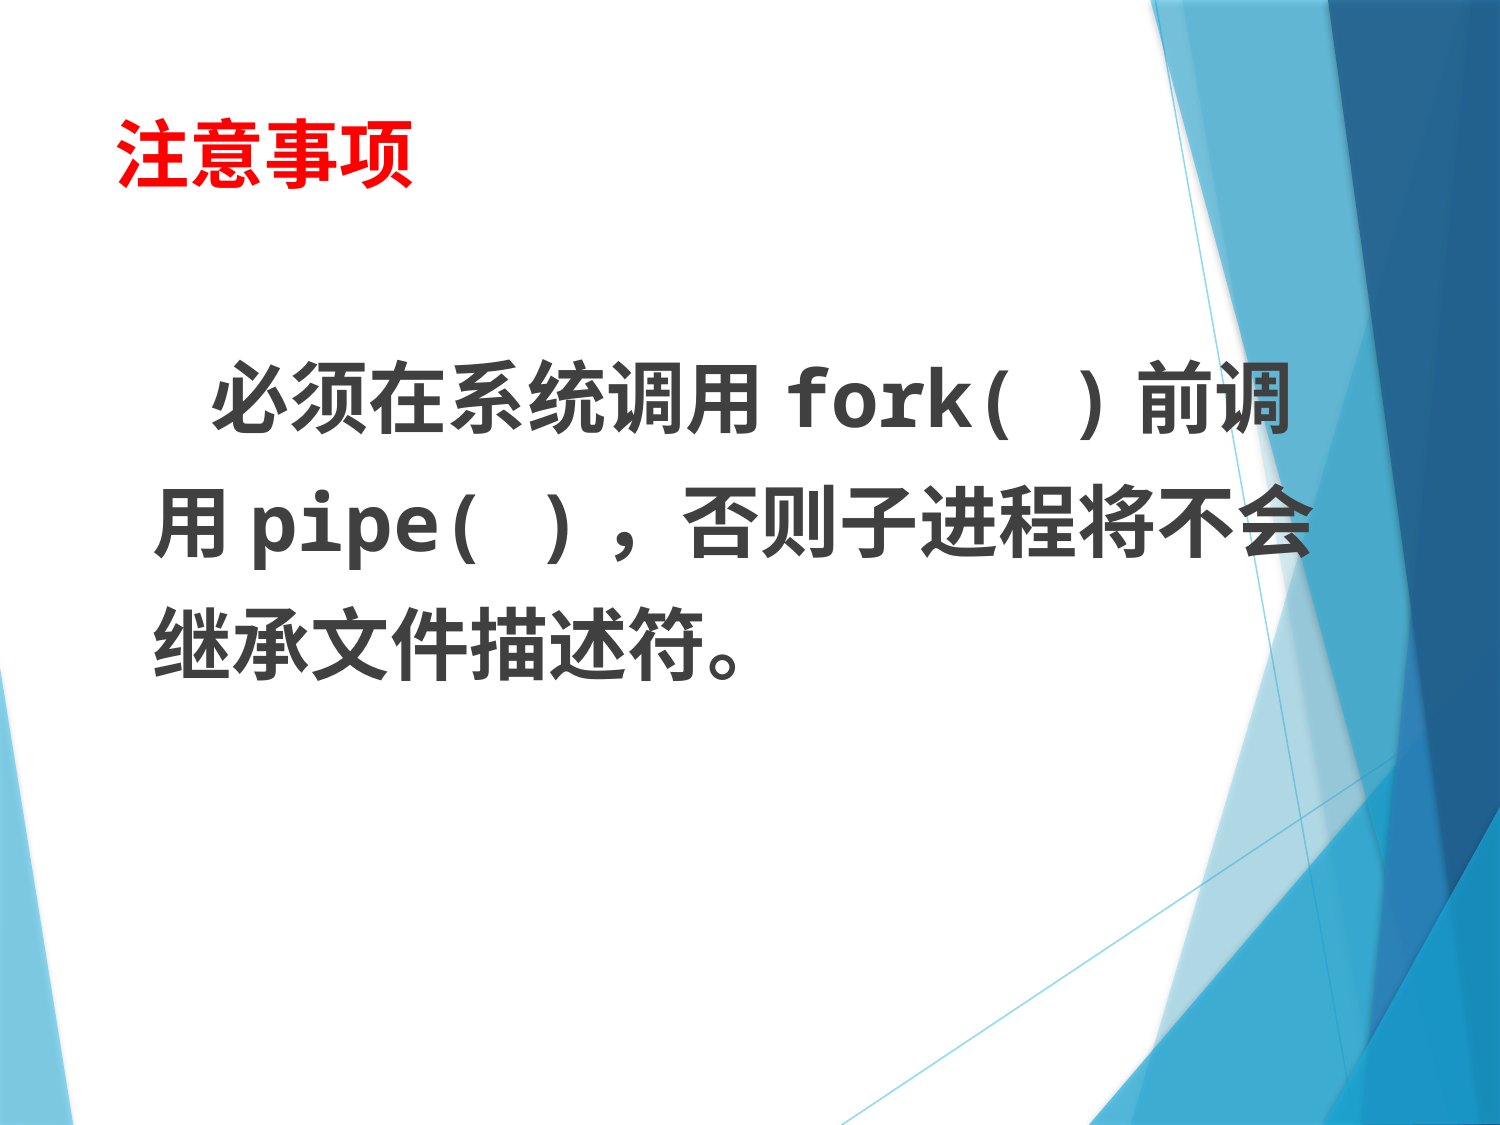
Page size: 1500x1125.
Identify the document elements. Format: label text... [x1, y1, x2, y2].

list 必须在系统调用fork( )前调用pipe( )，否则子进程将不会继承文件描述符。 [137, 312, 1375, 1000]
title 注意事项 [99, 99, 1142, 317]
